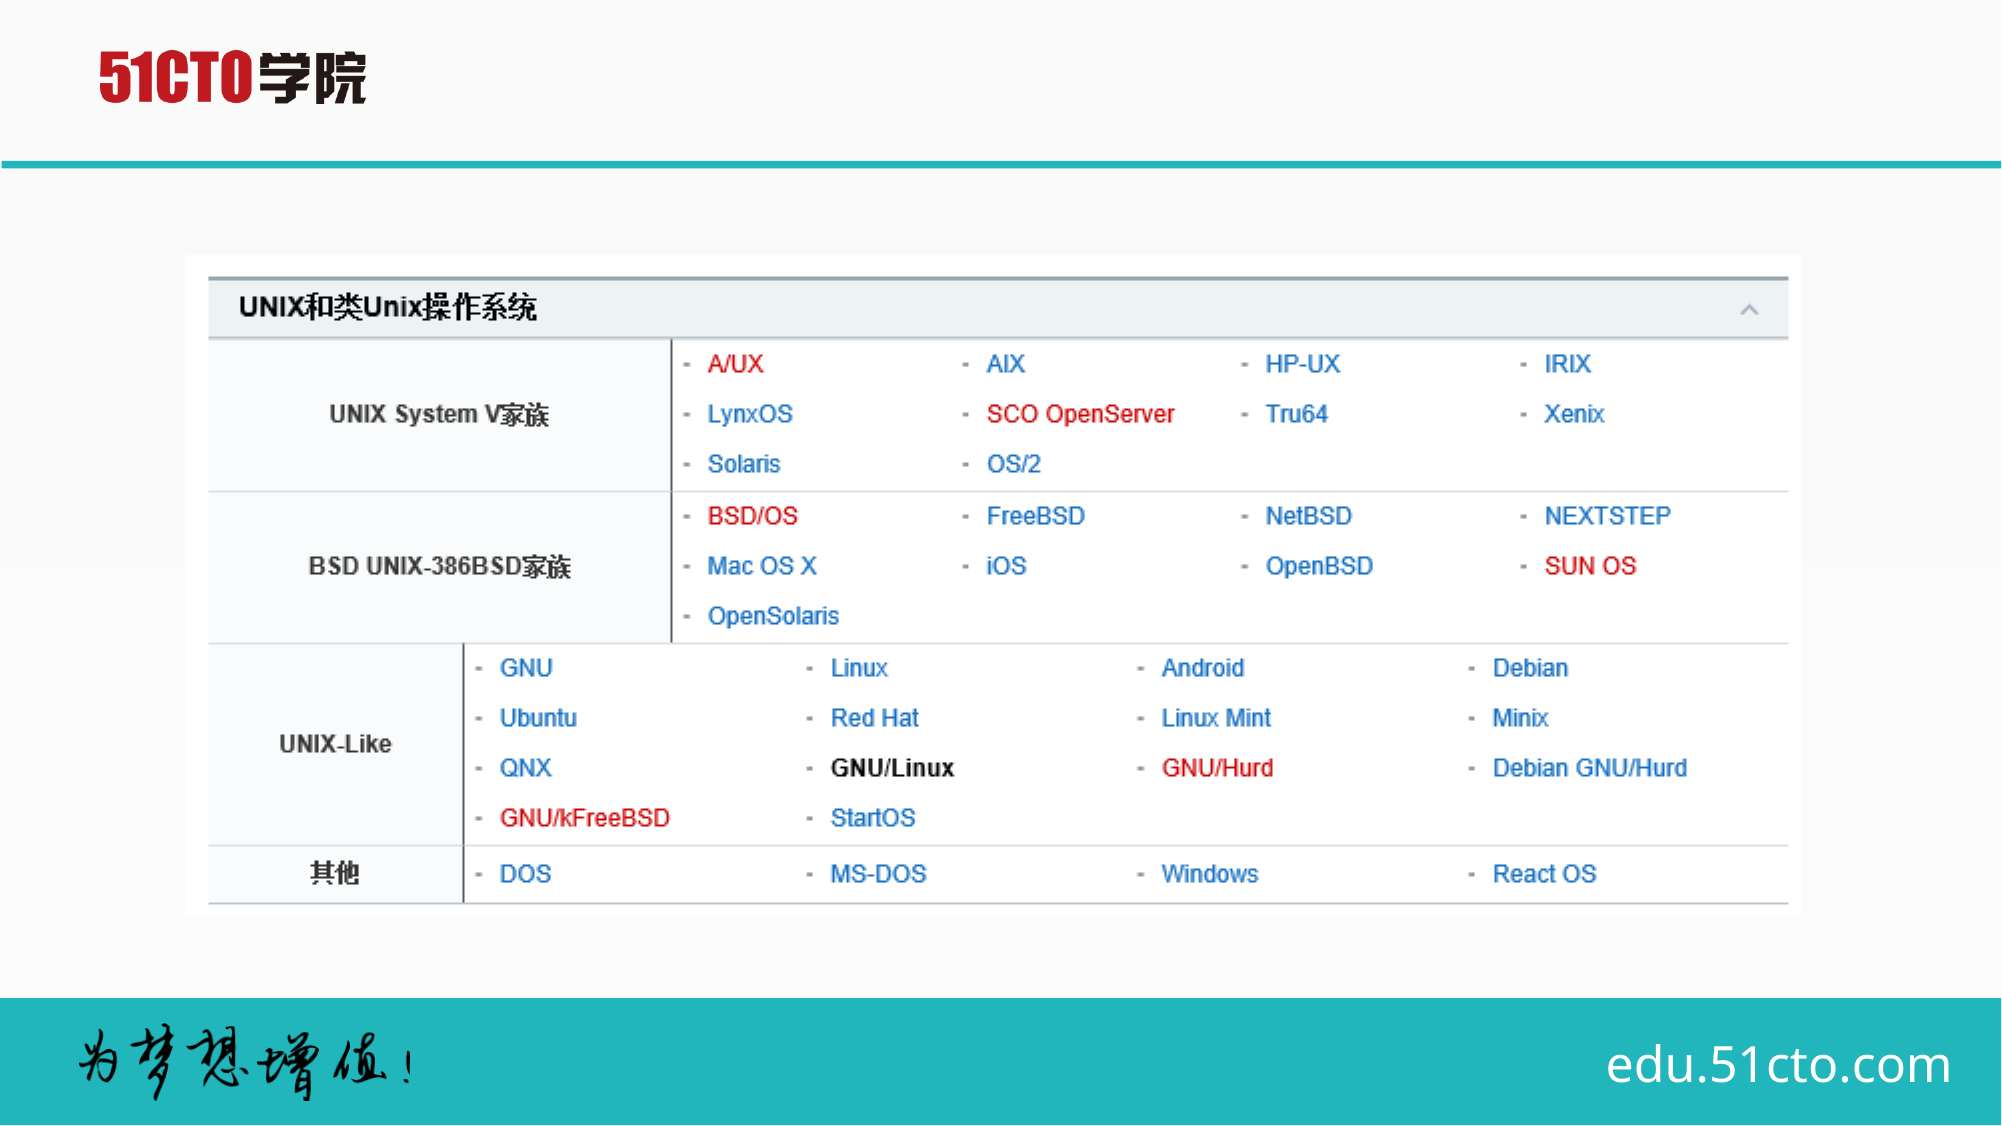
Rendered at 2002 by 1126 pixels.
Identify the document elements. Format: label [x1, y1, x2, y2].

list [185, 255, 1801, 918]
picture [79, 1023, 410, 1101]
picture [100, 50, 366, 104]
